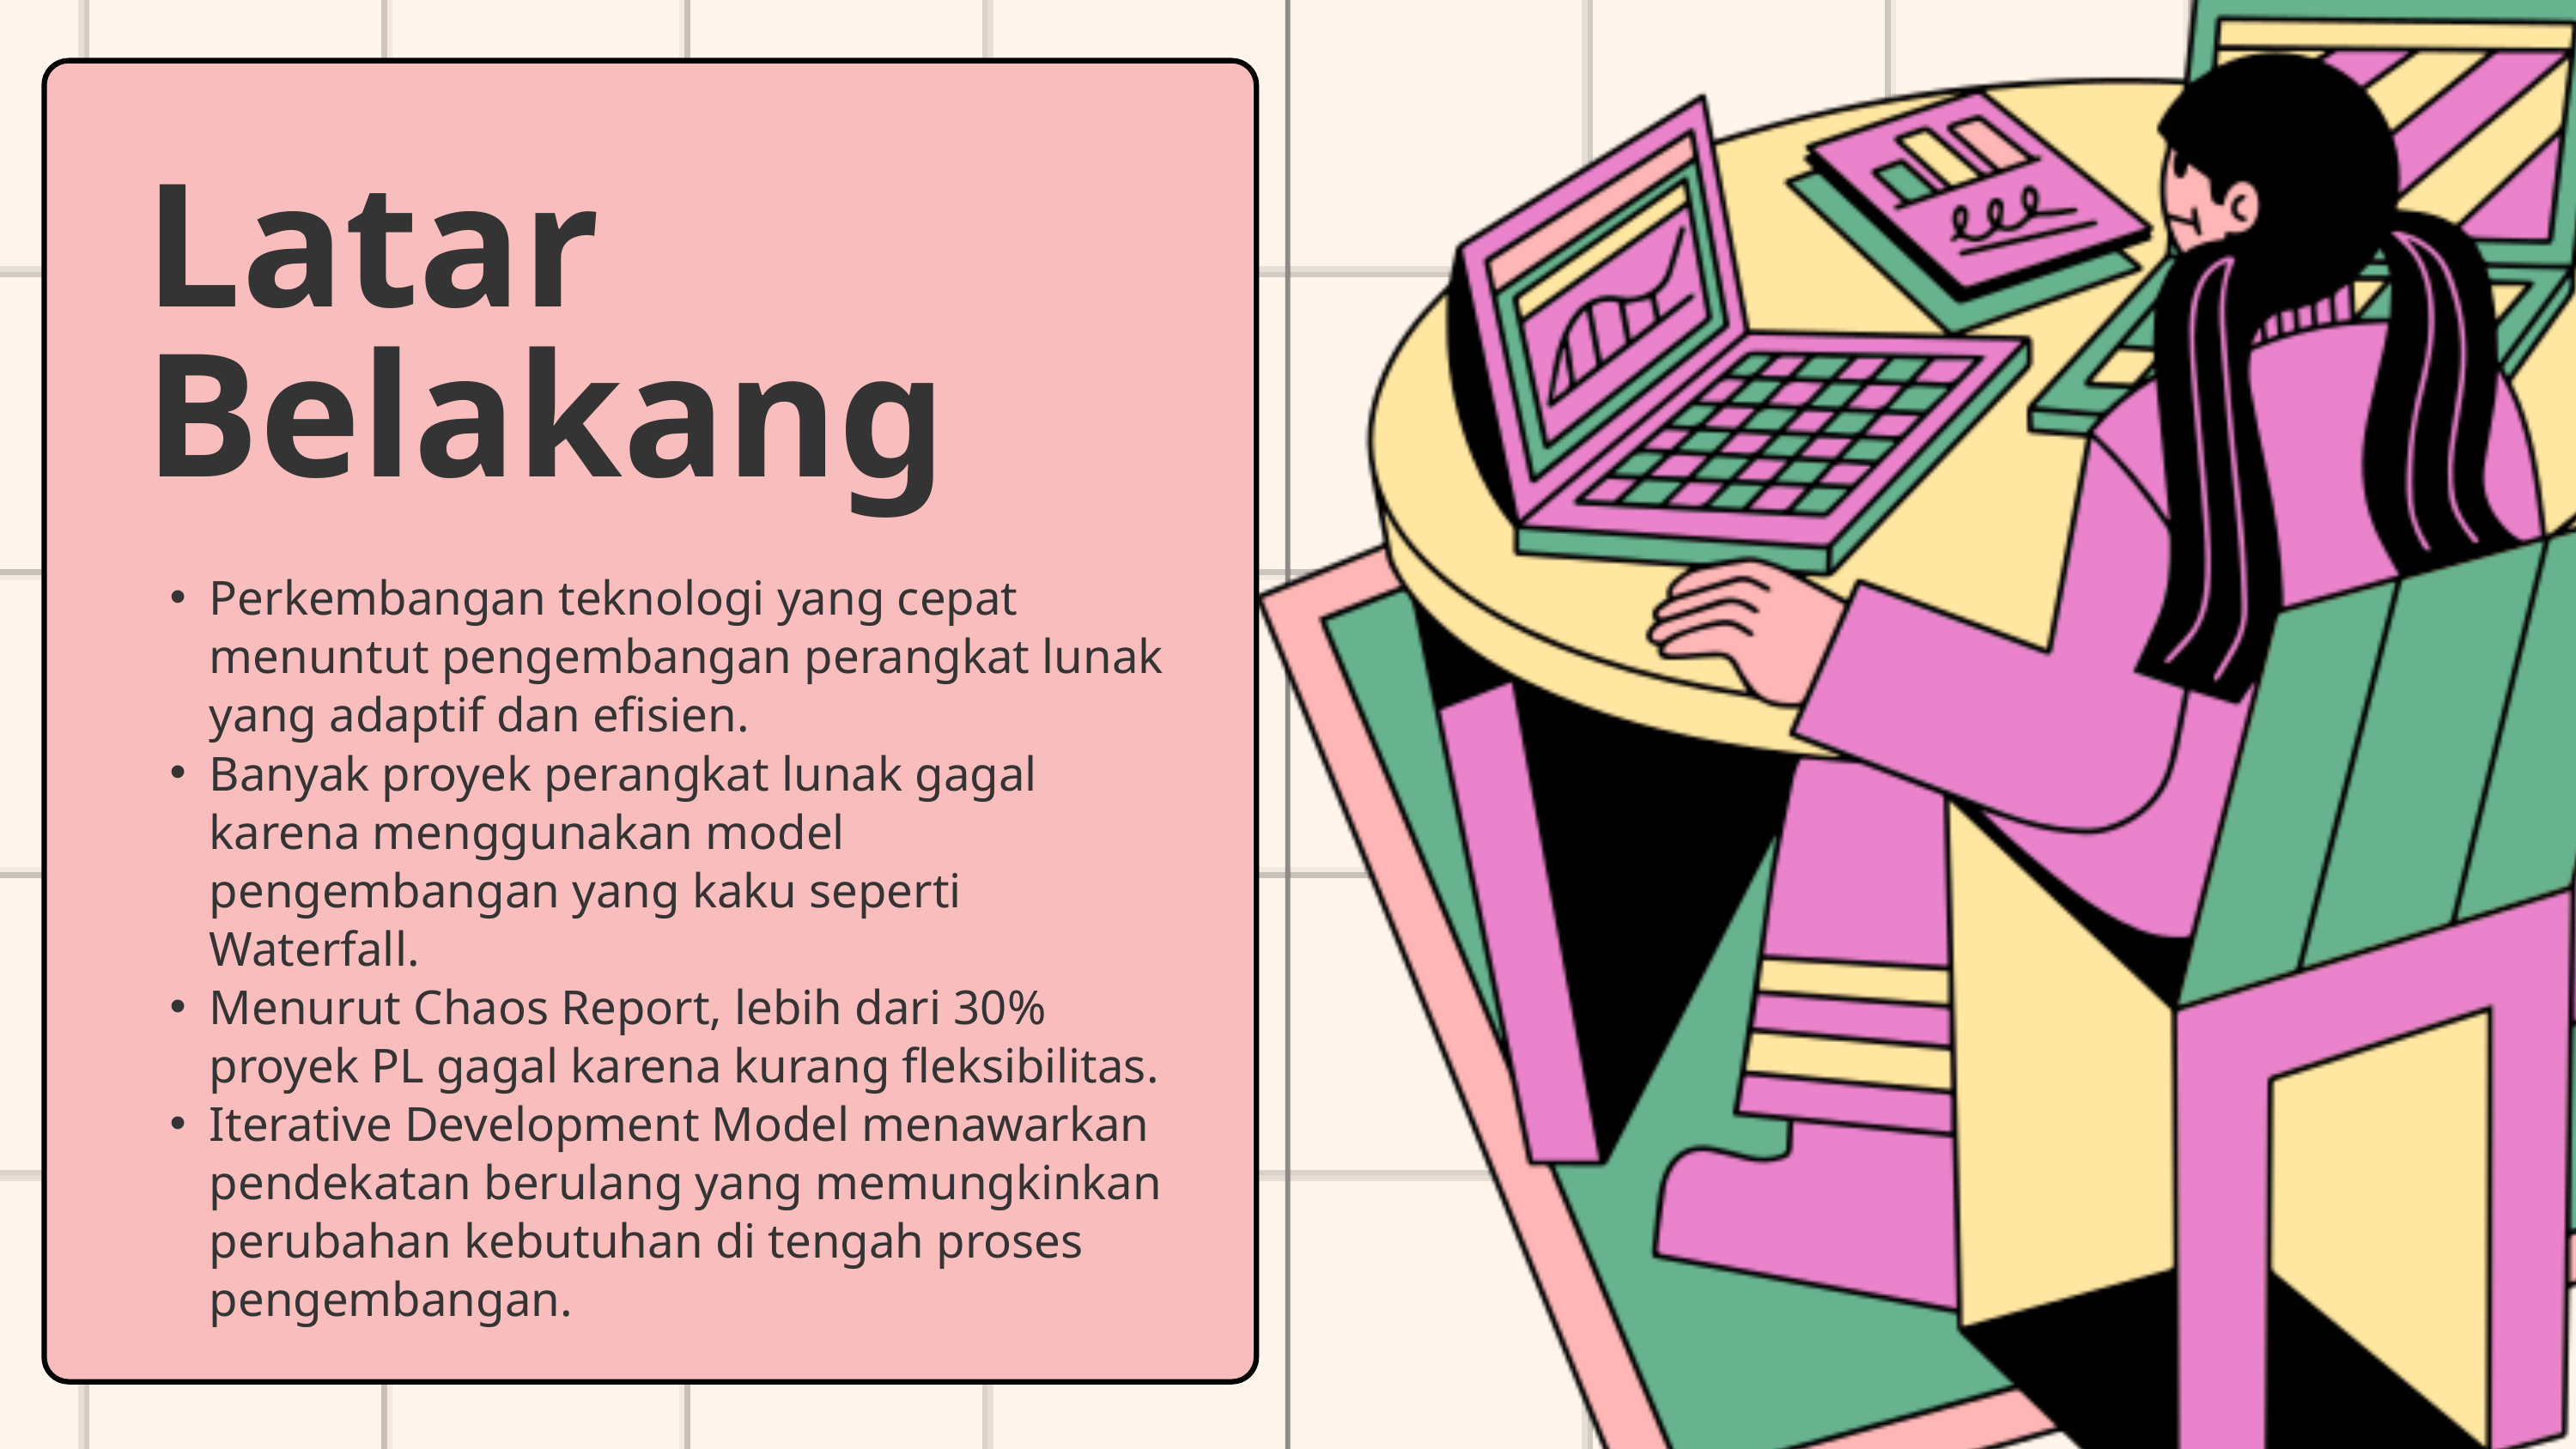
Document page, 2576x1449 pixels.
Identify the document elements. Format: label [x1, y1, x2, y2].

text_box [0, 0, 2576, 1449]
text_box [44, 60, 1257, 1382]
